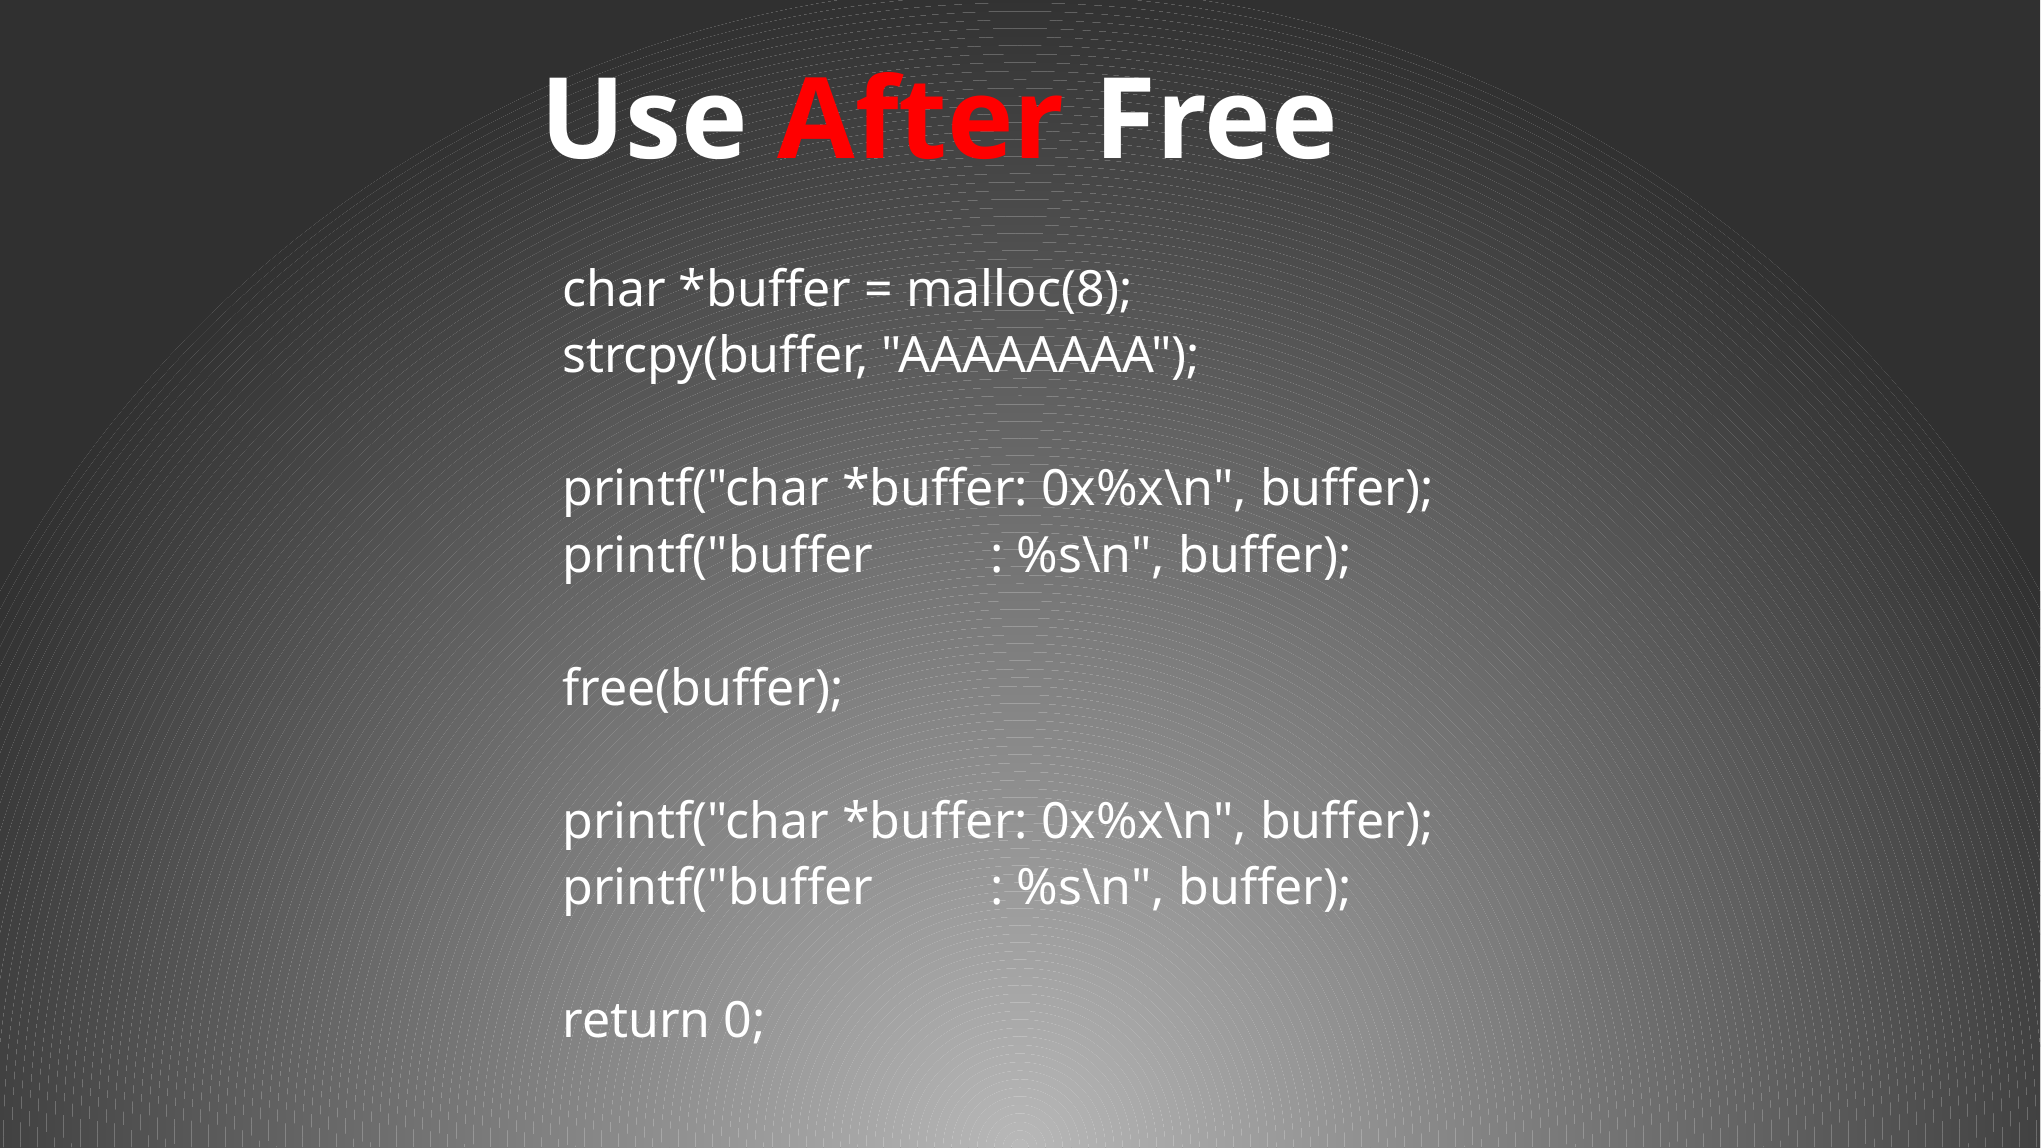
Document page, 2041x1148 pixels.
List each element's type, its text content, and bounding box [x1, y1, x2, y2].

text_box Use After Free [510, 37, 1530, 207]
text_box char *buffer = malloc(8); strcpy(buffer, "AAAAAAAA"); printf("char *buffer: 0x%x\n", buffer); printf("buffer : %s\n", buffer); free(buffer); printf("char *buffer: 0x%x\n", buffer); printf("buffer : %s\n", buffer); return 0; [532, 239, 1508, 1073]
